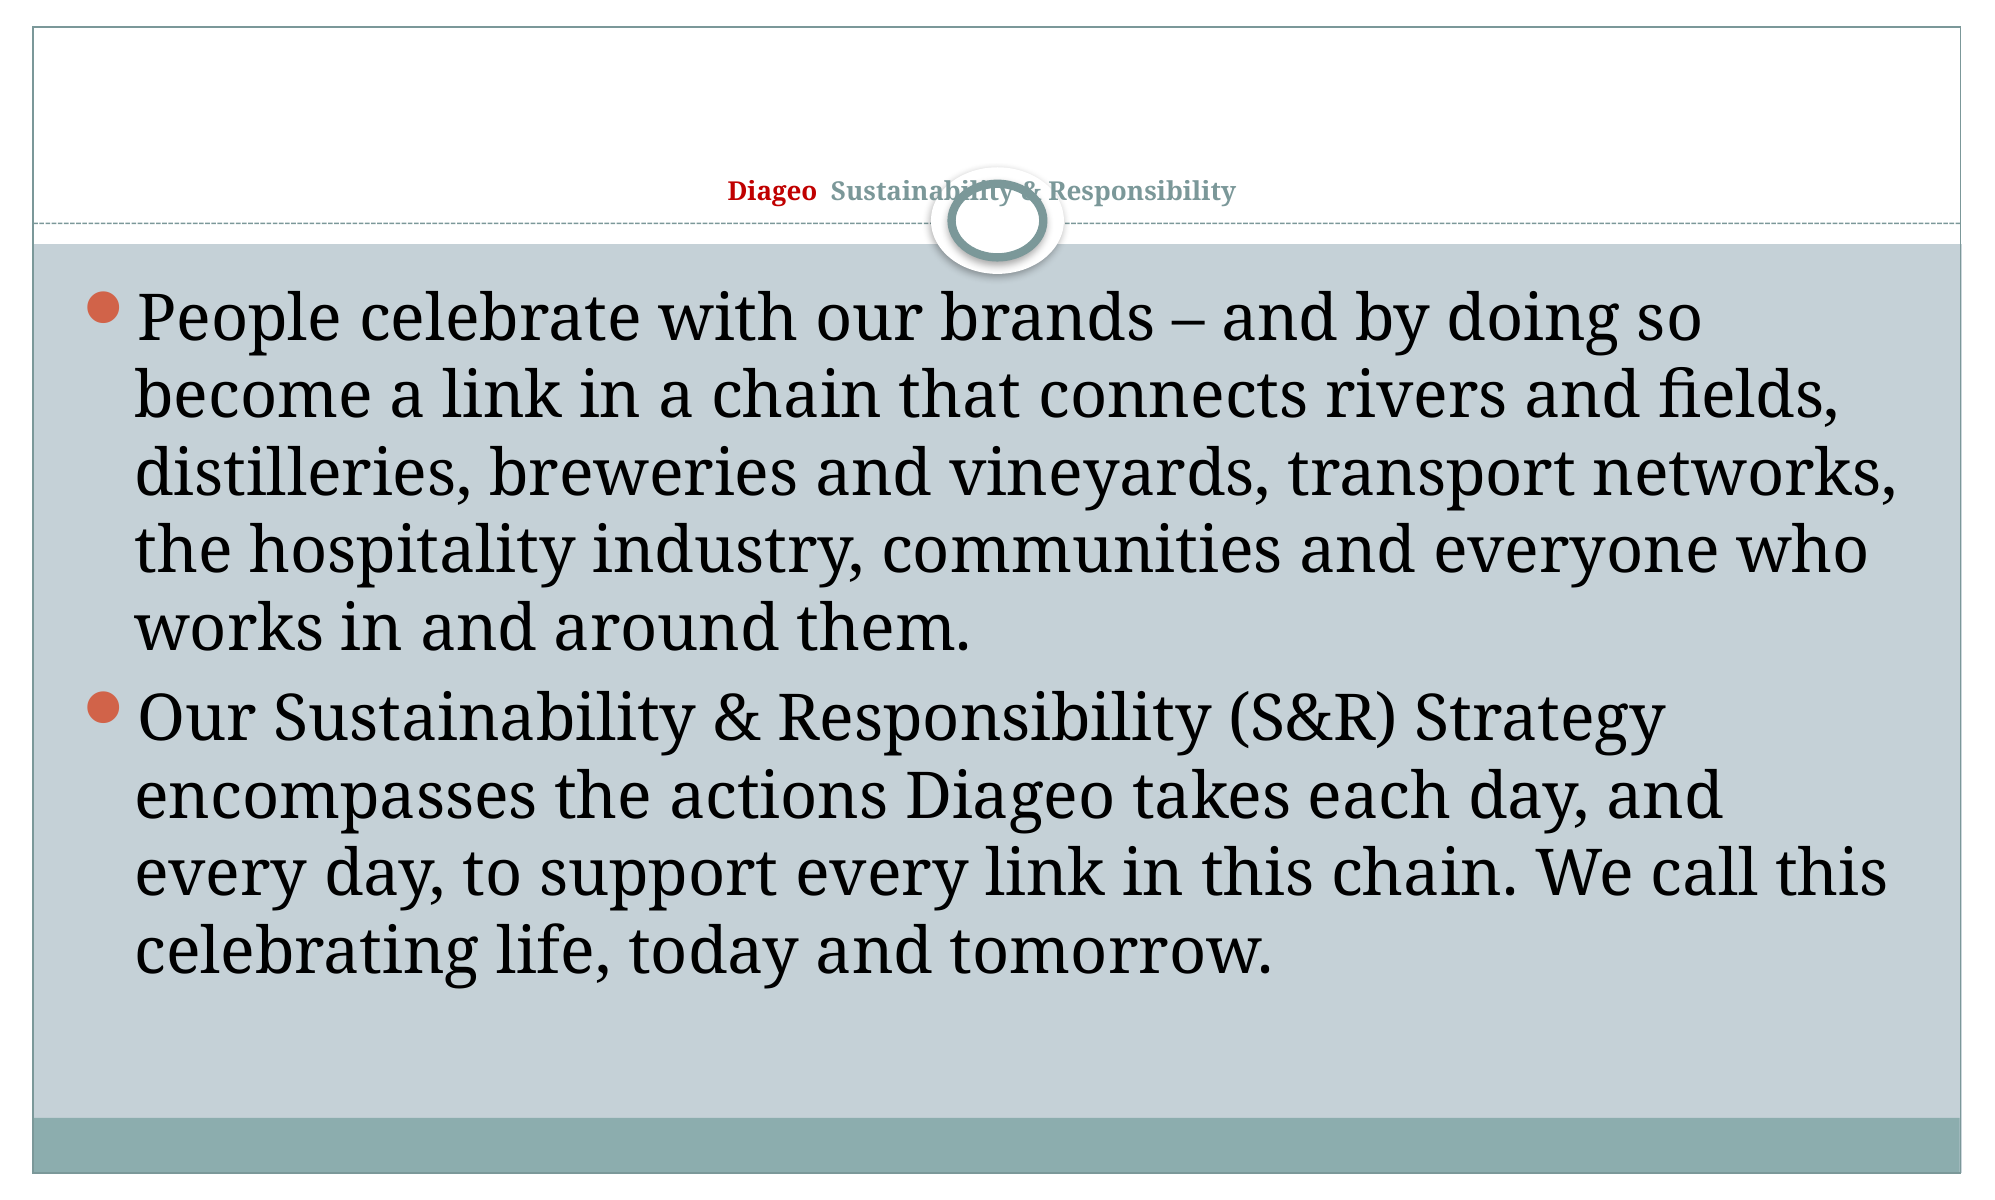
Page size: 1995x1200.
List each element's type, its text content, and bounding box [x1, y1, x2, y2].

title Diageo Sustainability & Responsibility [47, 37, 1910, 246]
list People celebrate with our brands – and by doing so become a link in a chain that connects rivers and fields, distilleries, breweries and vineyards, transport networks, the hospitality industry, communities and everyone who works in and around them. Our Sustainability & Responsibility (S&R) Strategy encompasses the actions Diageo takes each day, and every day, to support every link in this chain. We call this celebrating life, today and tomorrow. [65, 267, 1922, 1068]
